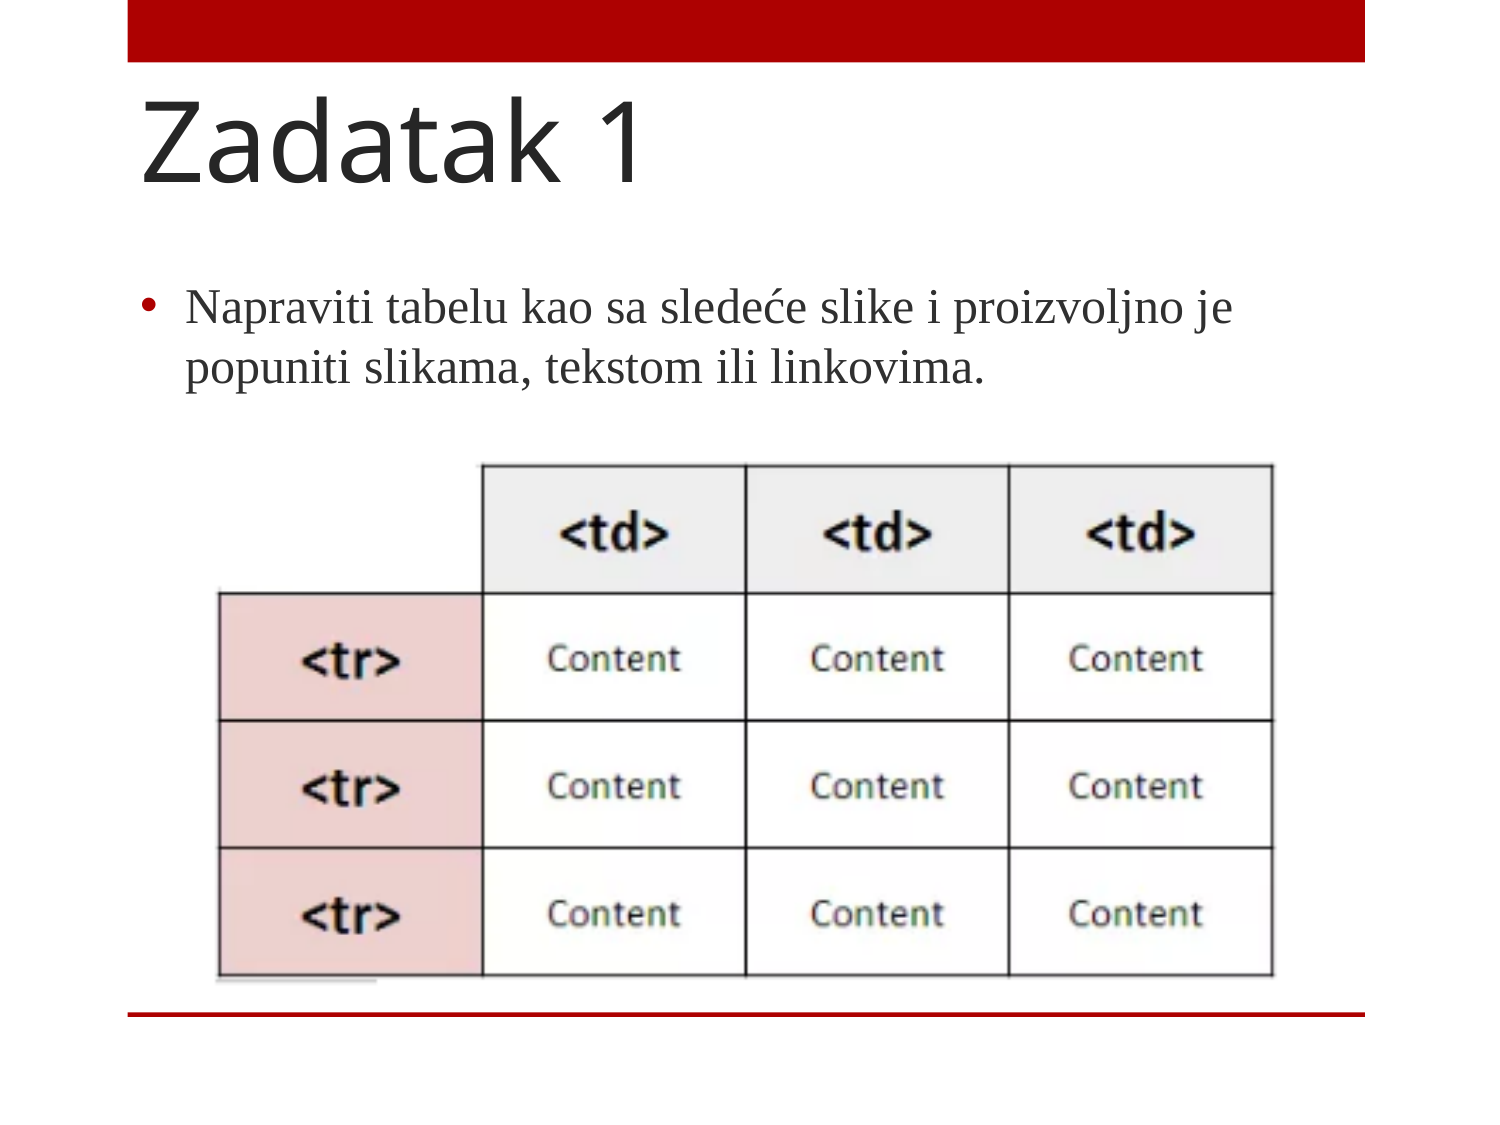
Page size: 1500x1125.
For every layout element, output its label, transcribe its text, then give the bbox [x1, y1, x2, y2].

picture [174, 411, 1297, 1001]
title Zadatak 1 [125, 62, 1238, 212]
list Napraviti tabelu kao sa sledeće slike i proizvoljno je popuniti slikama, tekstom ili linkovima. [125, 212, 1363, 600]
